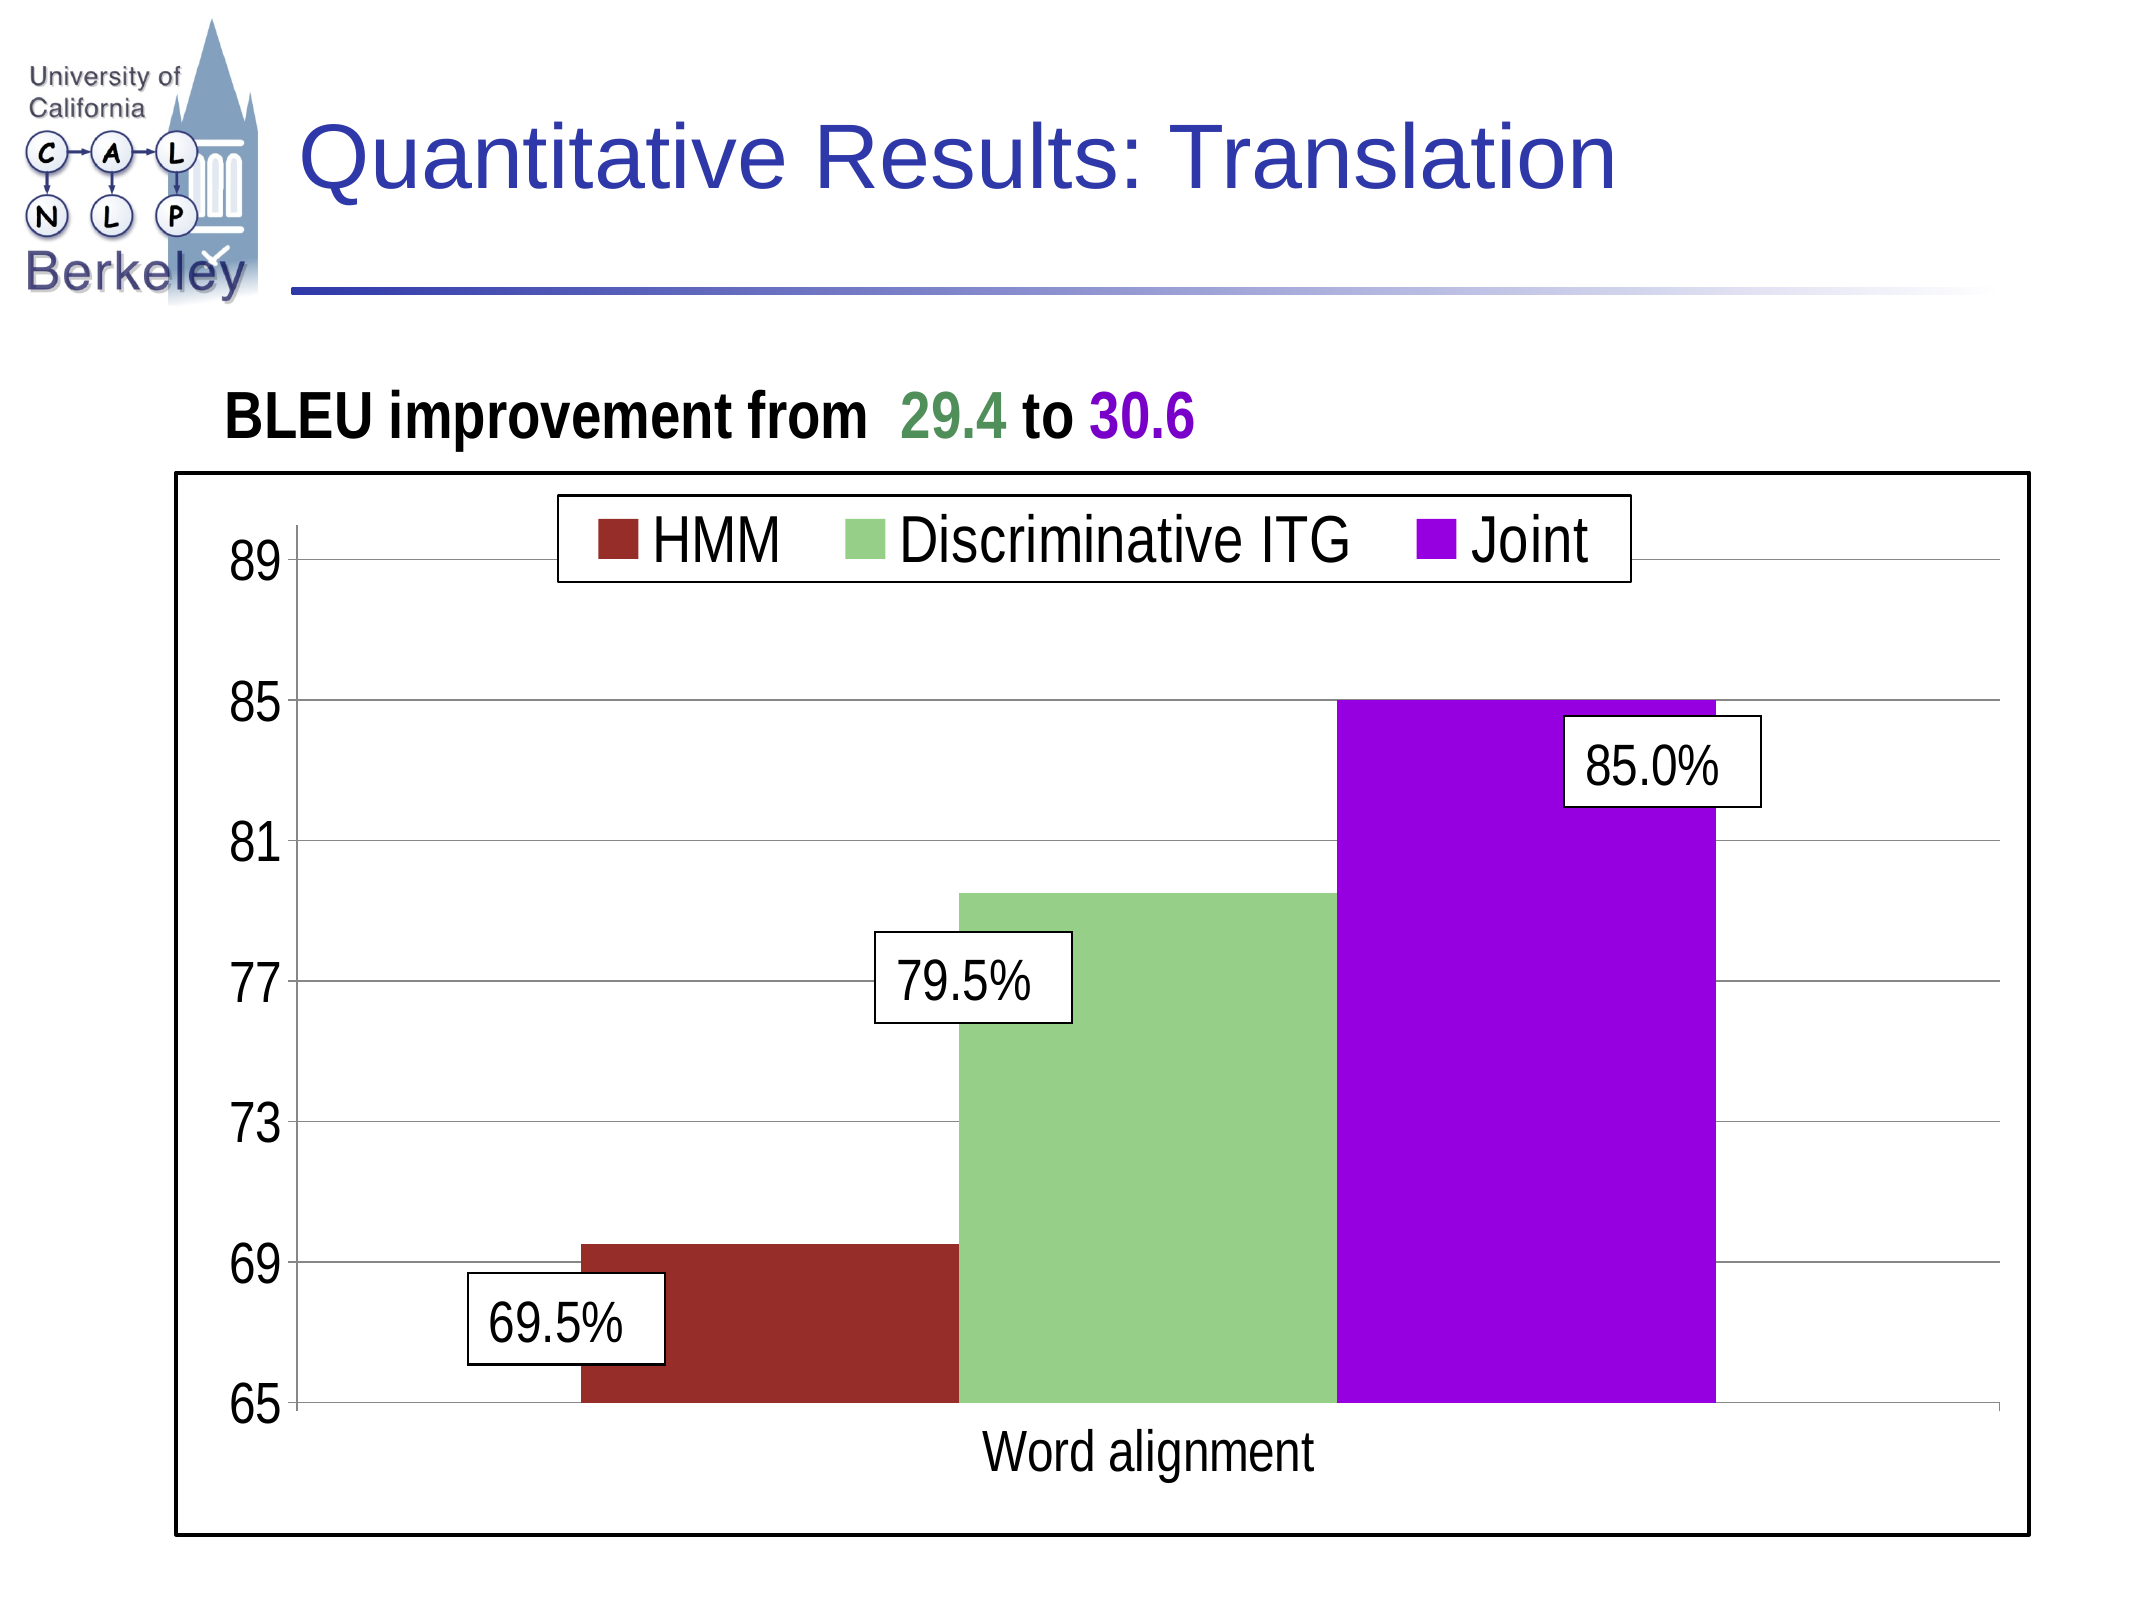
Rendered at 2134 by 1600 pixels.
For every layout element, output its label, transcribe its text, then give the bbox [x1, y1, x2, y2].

picture [21, 17, 299, 367]
title Quantitative Results: Translation [277, 45, 2124, 259]
text_box BLEU improvement from 29.4 to 30.6 [210, 284, 1942, 460]
chart [173, 470, 2032, 1537]
